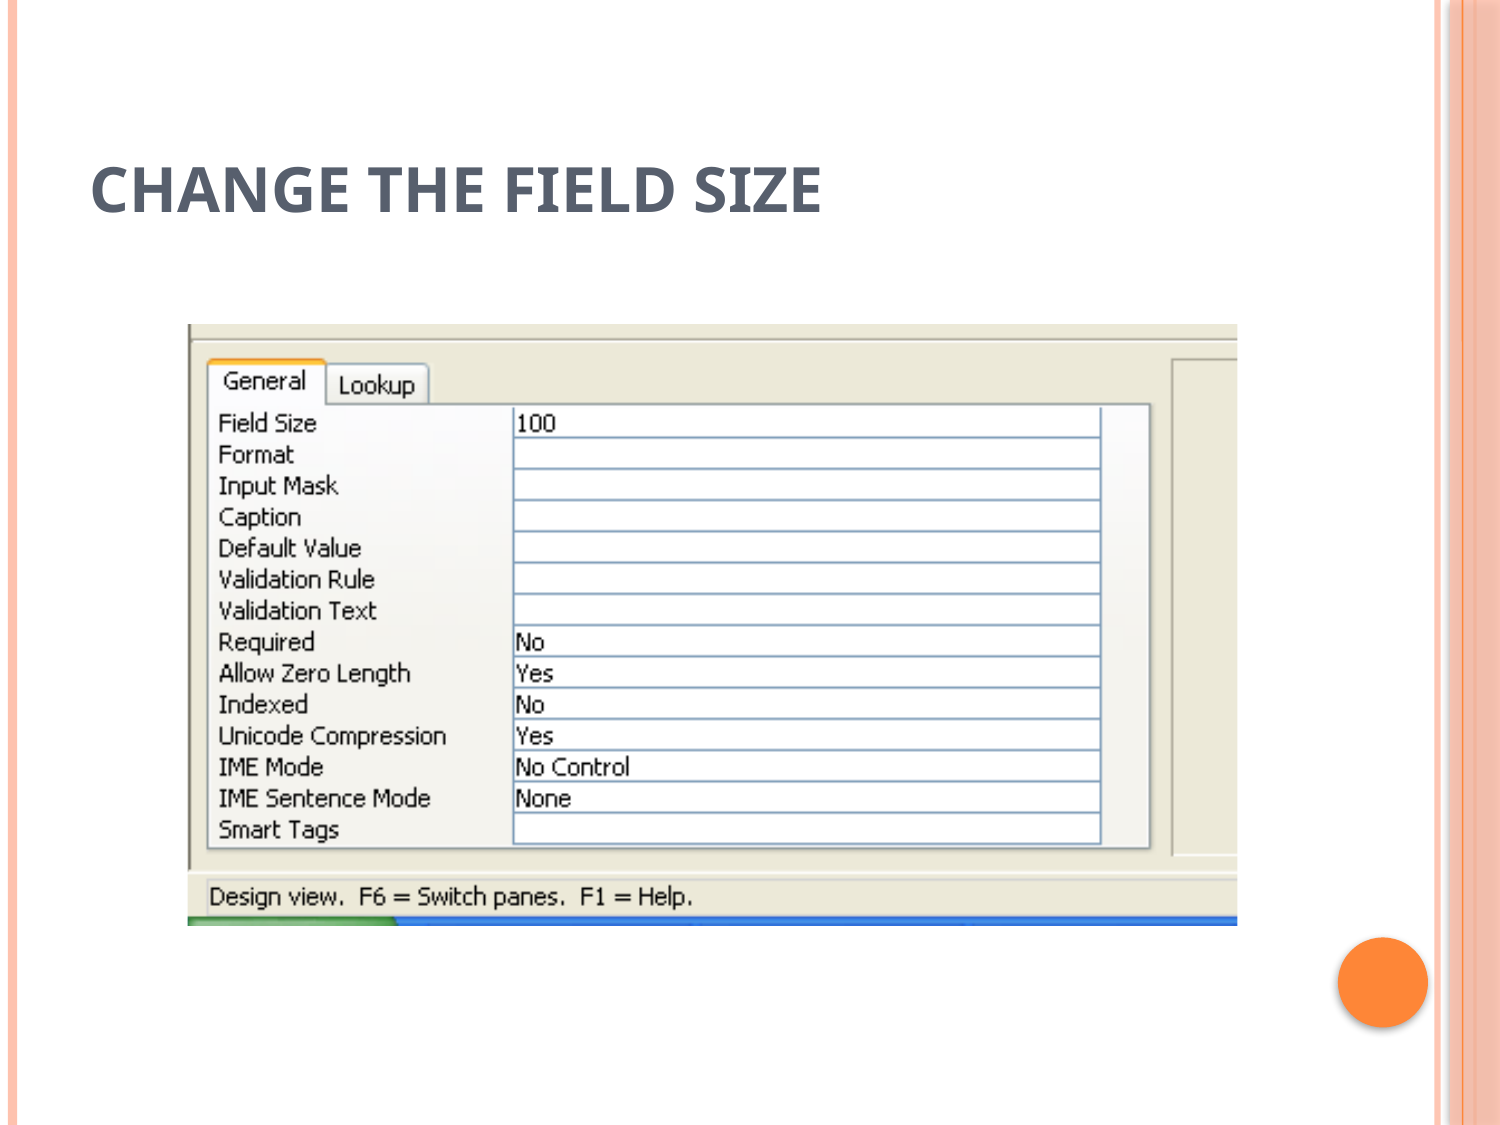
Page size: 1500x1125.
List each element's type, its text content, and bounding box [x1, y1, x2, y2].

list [186, 324, 1238, 938]
title Change the Field Size [75, 45, 1300, 233]
